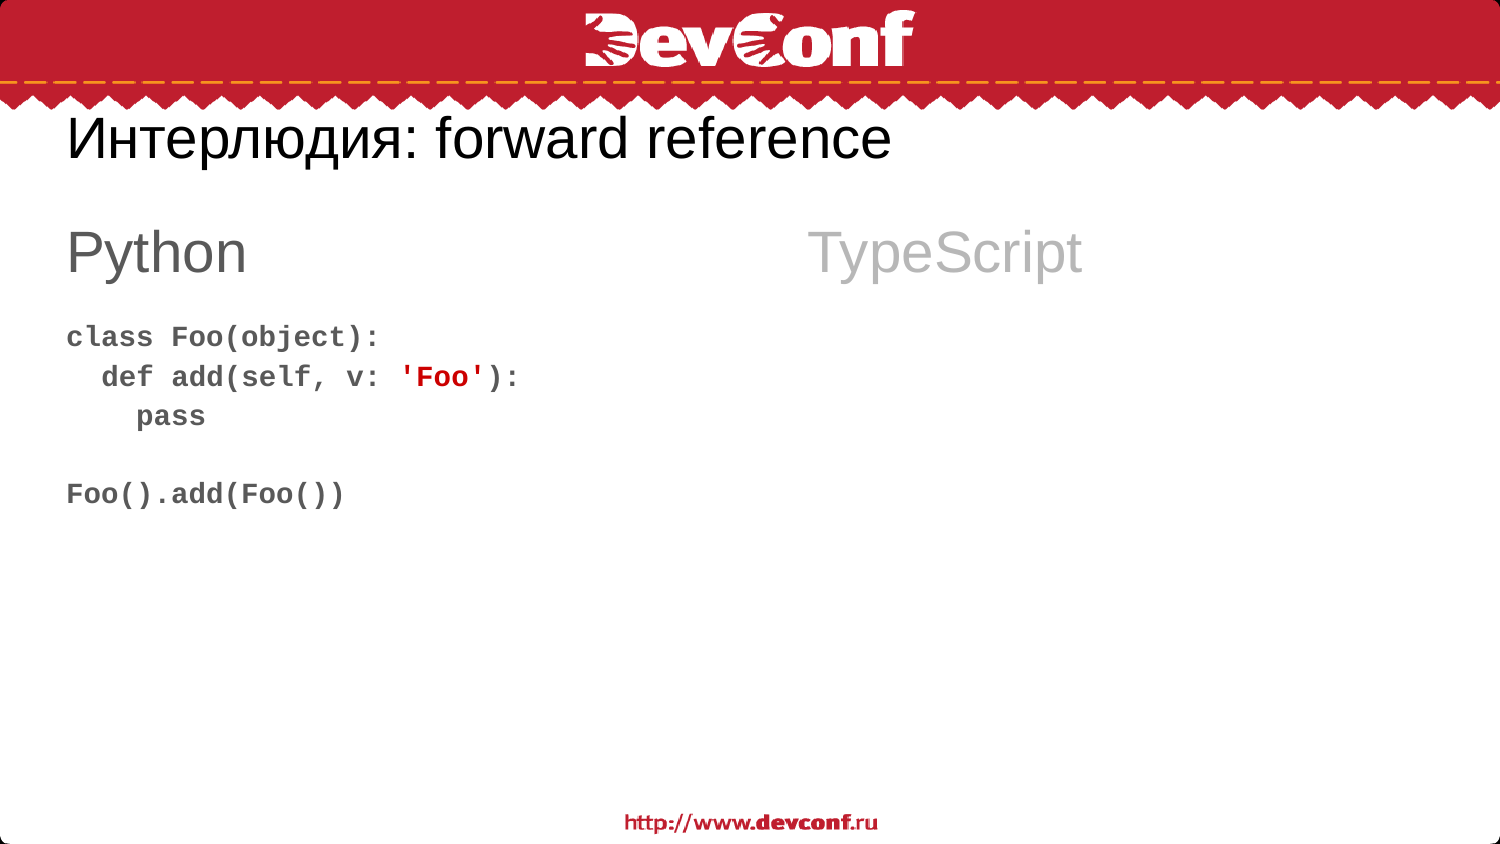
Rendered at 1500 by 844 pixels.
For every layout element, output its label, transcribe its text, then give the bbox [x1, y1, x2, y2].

list Python class Foo(object): def add(self, v: 'Foo'): pass Foo().add(Foo()) [51, 189, 708, 750]
list TypeScript [792, 189, 1449, 750]
title Интерлюдия: forward reference [51, 85, 1449, 180]
picture [0, 0, 1500, 844]
